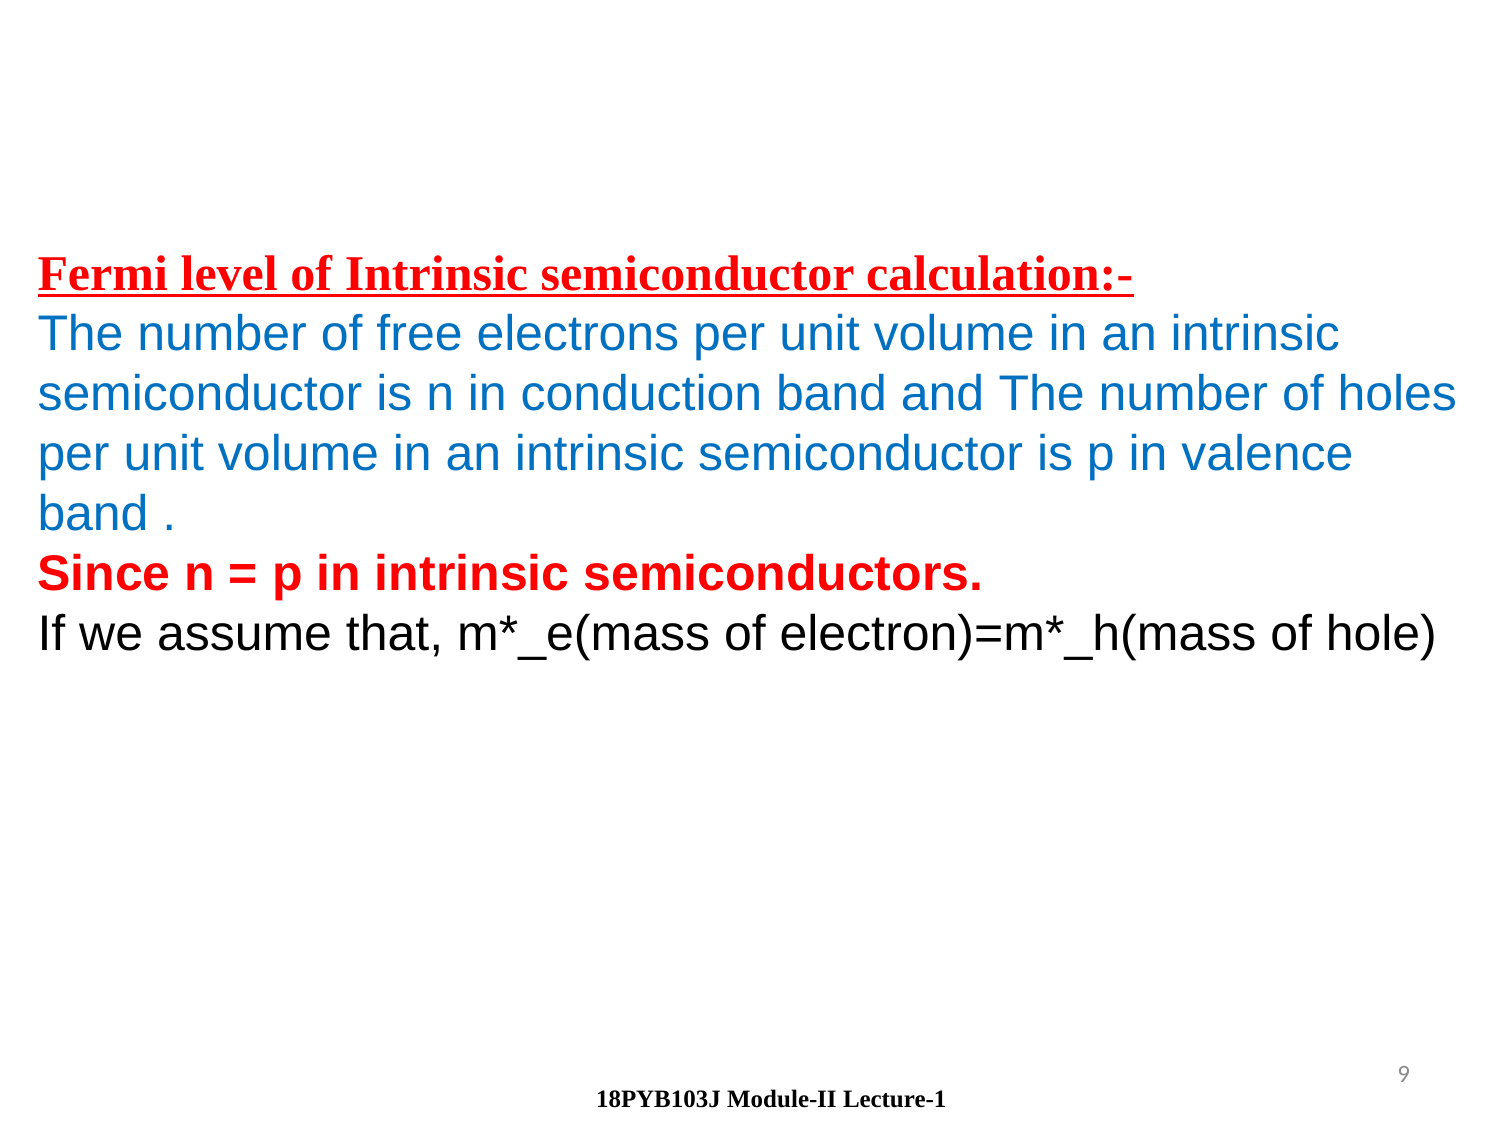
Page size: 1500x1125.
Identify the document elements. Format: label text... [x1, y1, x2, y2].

text_box Fermi level of Intrinsic semiconductor calculation:- The number of free electrons per unit volume in an intrinsic semiconductor is n in conduction band and The number of holes per unit volume in an intrinsic semiconductor is p in valence band . Since n = p in intrinsic semiconductors. If we assume that, m*_e(mass of electron)=m*_h(mass of hole) [37, 240, 1500, 922]
slide_number 9 [1074, 1042, 1425, 1103]
text_box 18PYB103J Module-II Lecture-1 [449, 1074, 1050, 1120]
